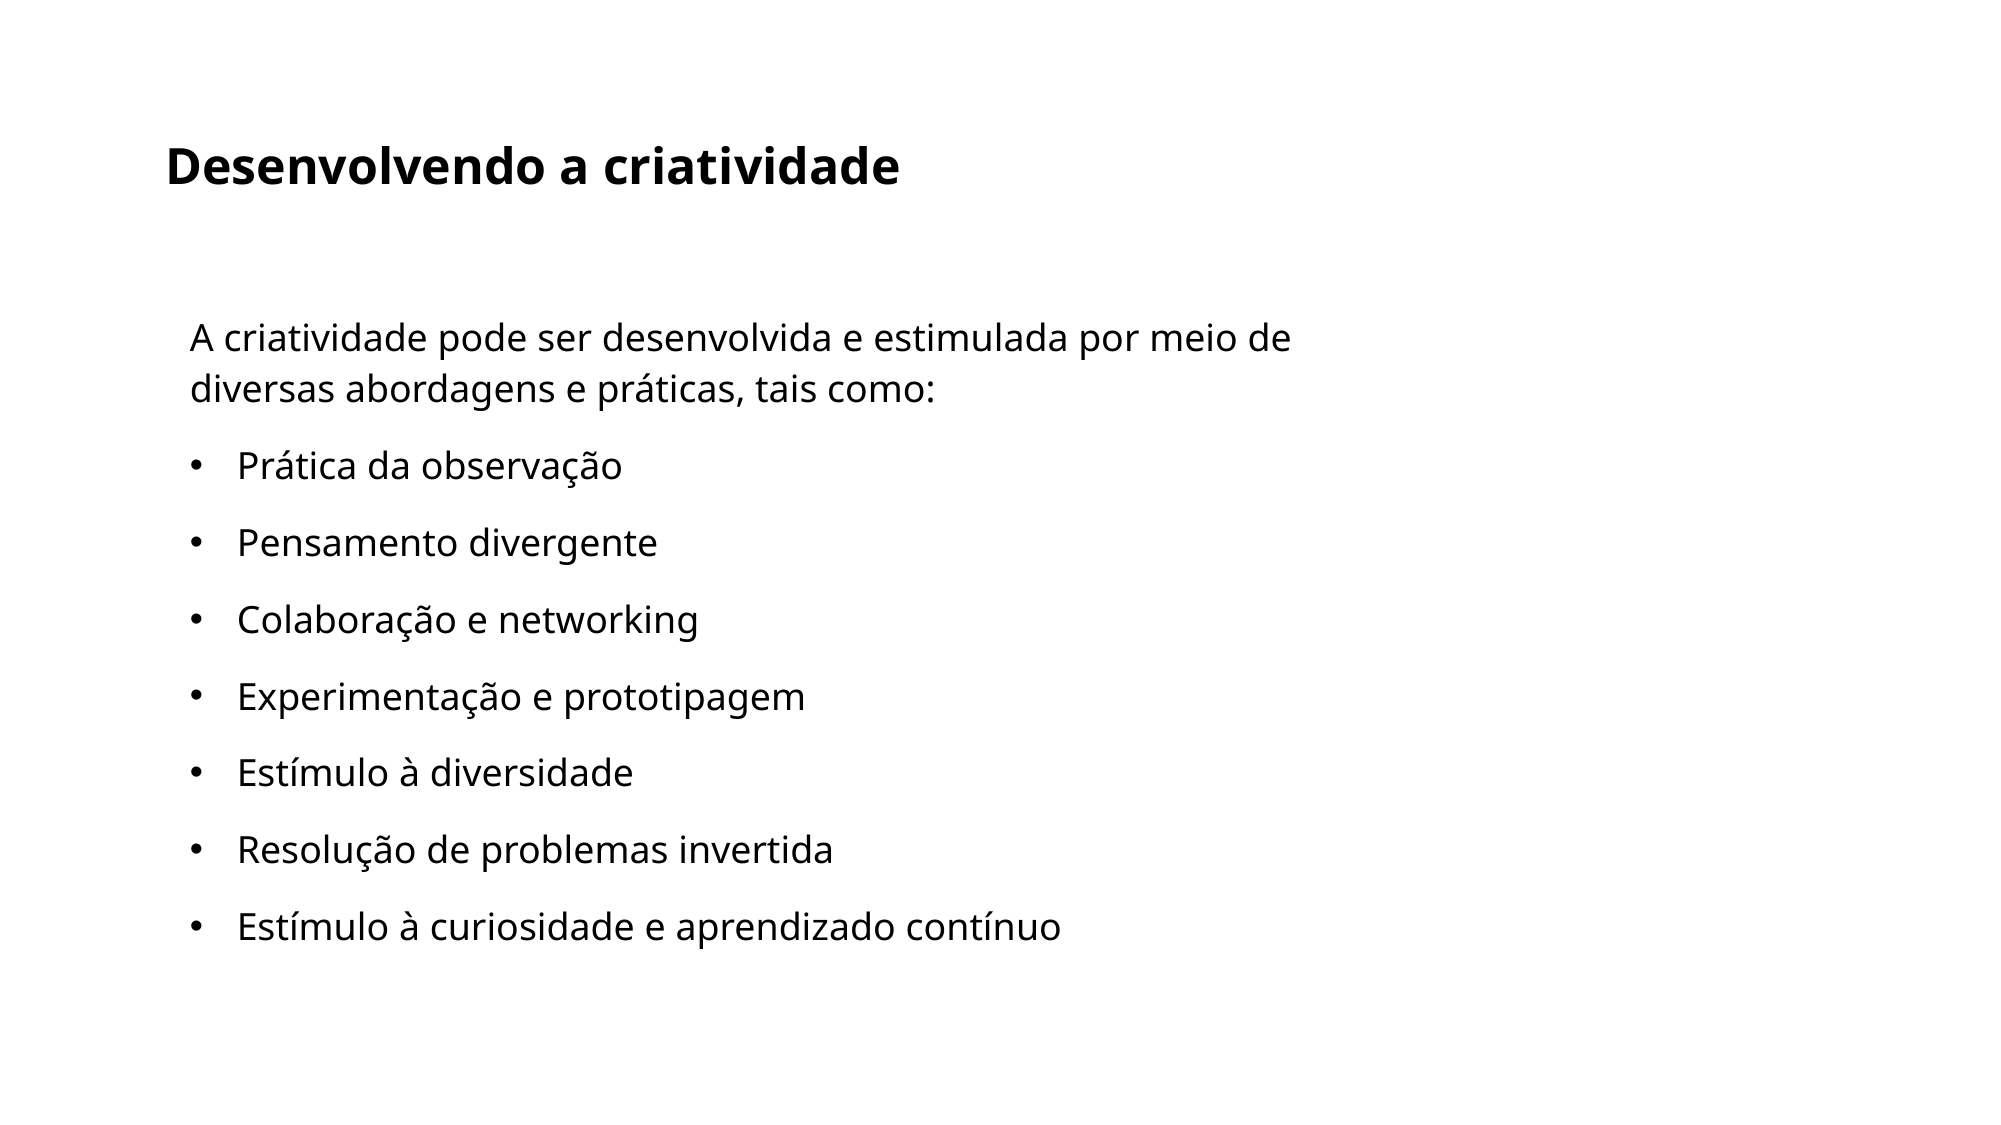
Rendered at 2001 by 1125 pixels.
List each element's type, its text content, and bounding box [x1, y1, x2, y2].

title Desenvolvendo a criatividade [137, 59, 1863, 278]
list A criatividade pode ser desenvolvida e estimulada por meio de diversas abordagens e práticas, tais como: Prática da observação Pensamento divergente Colaboração e networking Experimentação e prototipagem Estímulo à diversidade Resolução de problemas invertida Estímulo à curiosidade e aprendizado contínuo [137, 299, 1425, 1014]
